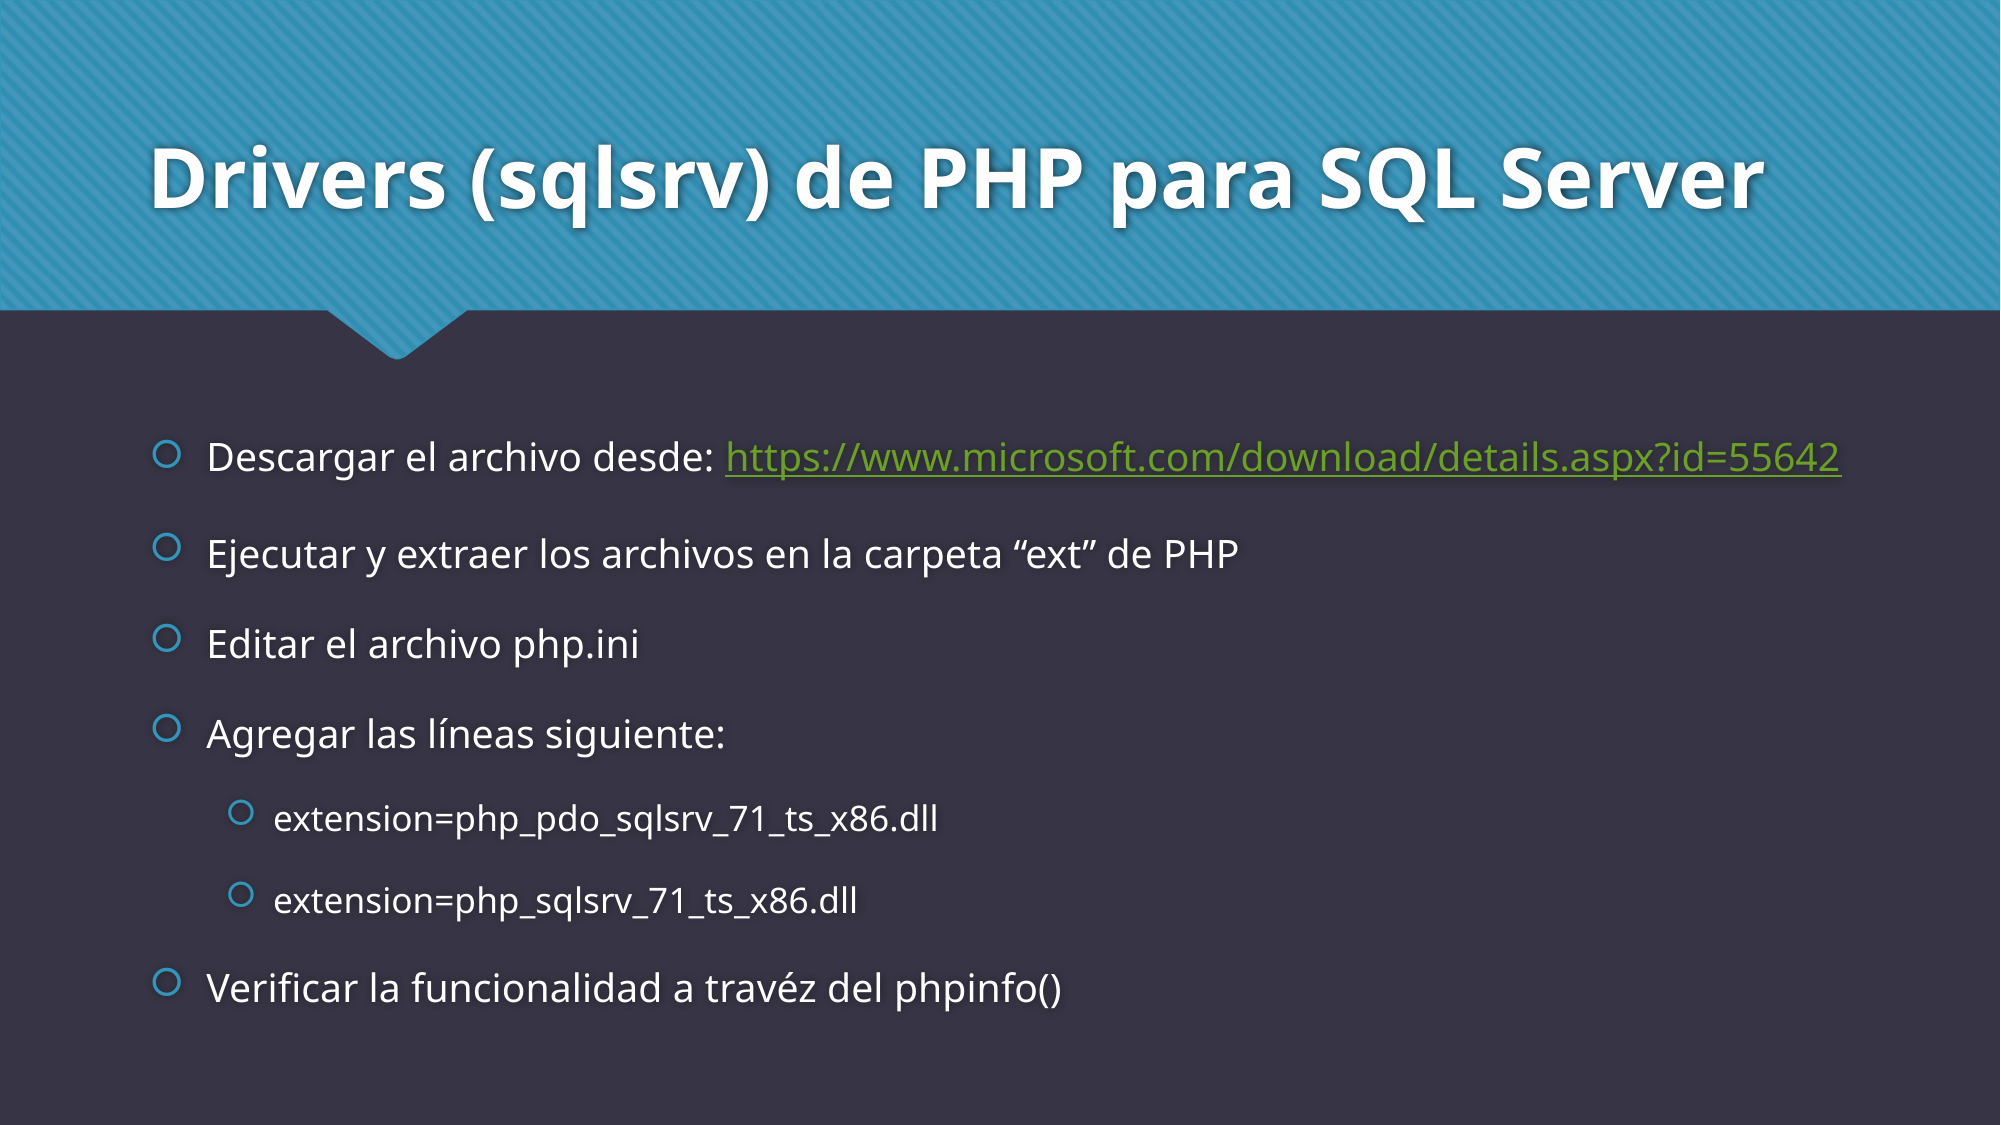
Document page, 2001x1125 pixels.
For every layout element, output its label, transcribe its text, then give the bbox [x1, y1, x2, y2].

title Drivers (sqlsrv) de PHP para SQL Server [132, 73, 1868, 233]
list Descargar el archivo desde: https://www.microsoft.com/download/details.aspx?id=55642 Ejecutar y extraer los archivos en la carpeta “ext” de PHP Editar el archivo php.ini Agregar las líneas siguiente: extension=php_pdo_sqlsrv_71_ts_x86.dll extension=php_sqlsrv_71_ts_x86.dll Verificar la funcionalidad a travéz del phpinfo() [134, 364, 1866, 1052]
